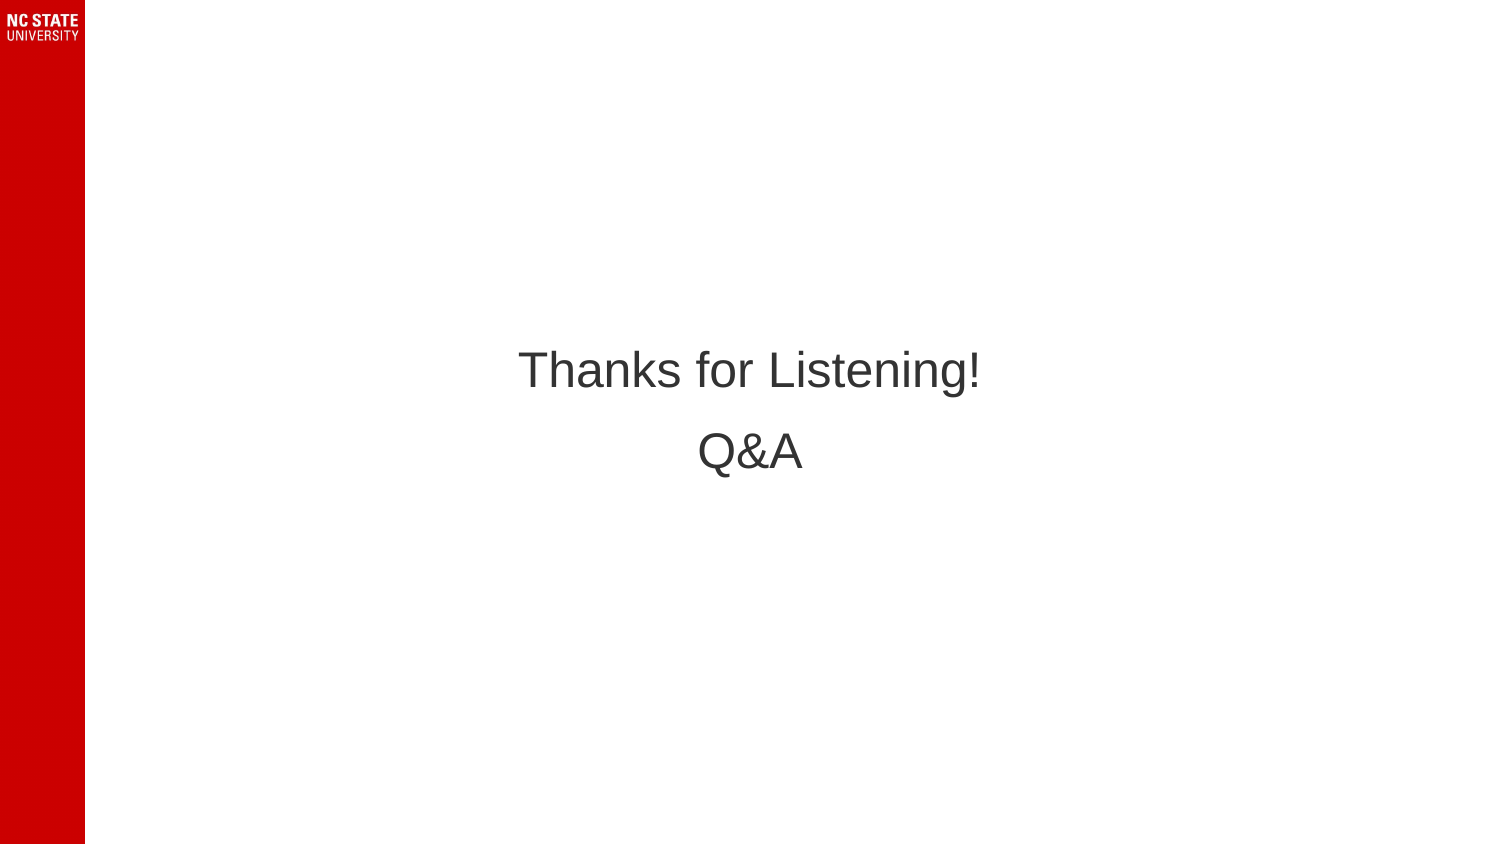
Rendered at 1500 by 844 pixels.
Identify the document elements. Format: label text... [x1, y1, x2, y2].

picture [0, 0, 85, 844]
list Thanks for Listening! Q&A [51, 322, 1449, 766]
